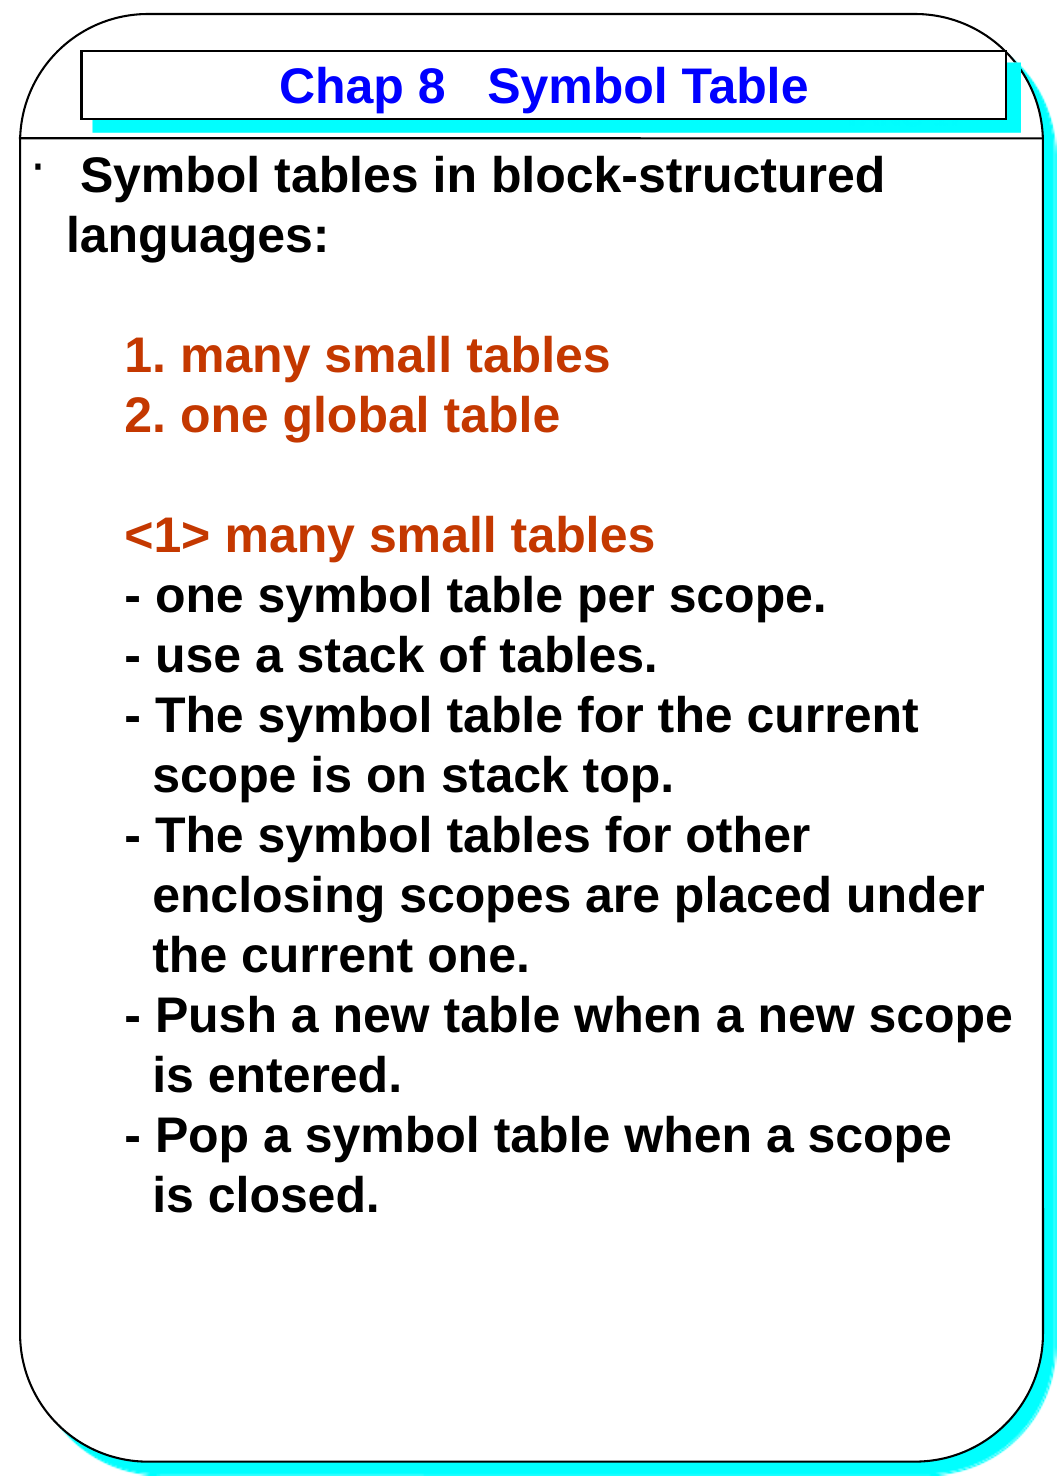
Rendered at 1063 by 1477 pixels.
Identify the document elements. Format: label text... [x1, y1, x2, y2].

title Chap 8 Symbol Table [80, 50, 1007, 120]
text_box Symbol tables in block-structured languages: 1. many small tables 2. one global table <1> many small tables - one symbol table per scope. - use a stack of tables. - The symbol table for the current scope is on stack top. - The symbol tables for other enclosing scopes are placed under the current one. - Push a new table when a new scope is entered. - Pop a symbol table when a scope is closed. [15, 135, 1029, 1291]
